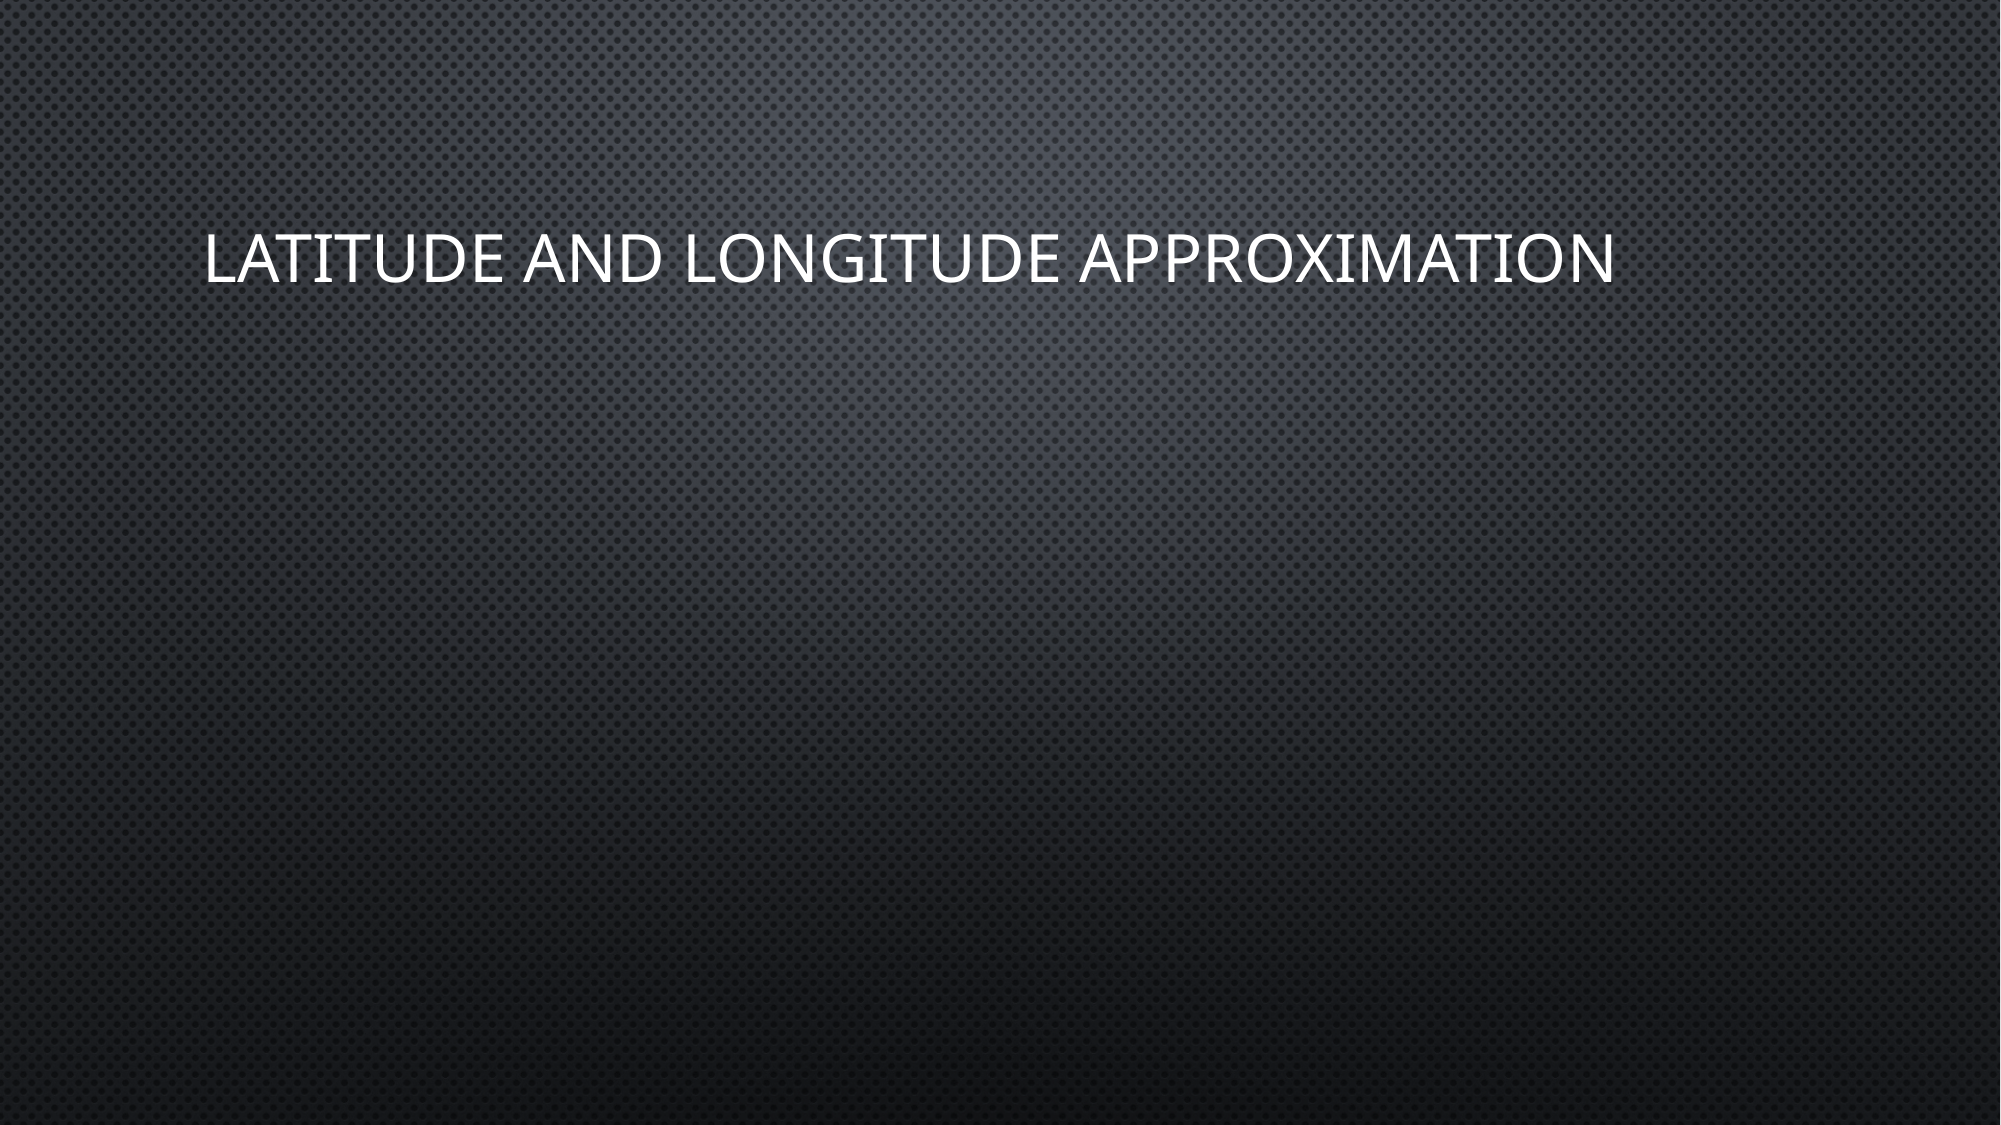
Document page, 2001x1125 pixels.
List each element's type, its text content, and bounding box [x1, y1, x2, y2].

title Latitude and Longitude Approximation [187, 99, 1813, 413]
